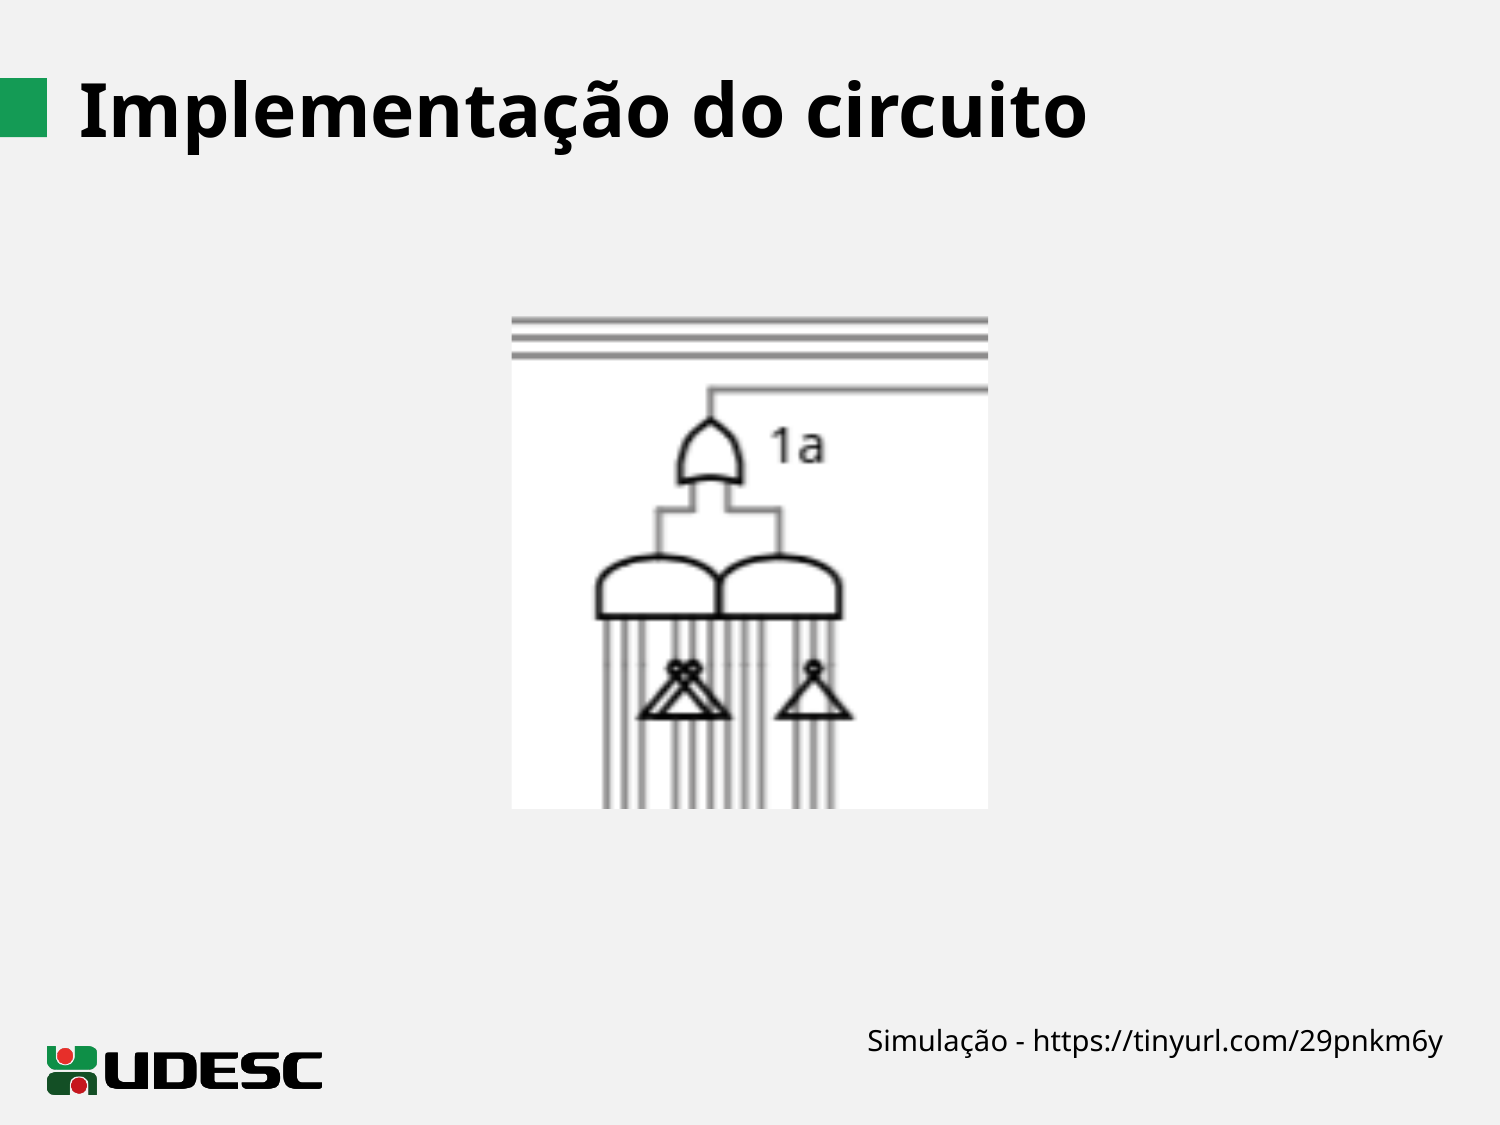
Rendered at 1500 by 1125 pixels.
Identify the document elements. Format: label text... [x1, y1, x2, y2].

text_box Implementação do circuito [64, 54, 1388, 160]
text_box Simulação - https://tinyurl.com/29pnkm6y [430, 1014, 1459, 1065]
picture [511, 316, 989, 809]
picture [46, 1046, 322, 1095]
text_box [0, 987, 1500, 1125]
text_box [0, 78, 47, 138]
